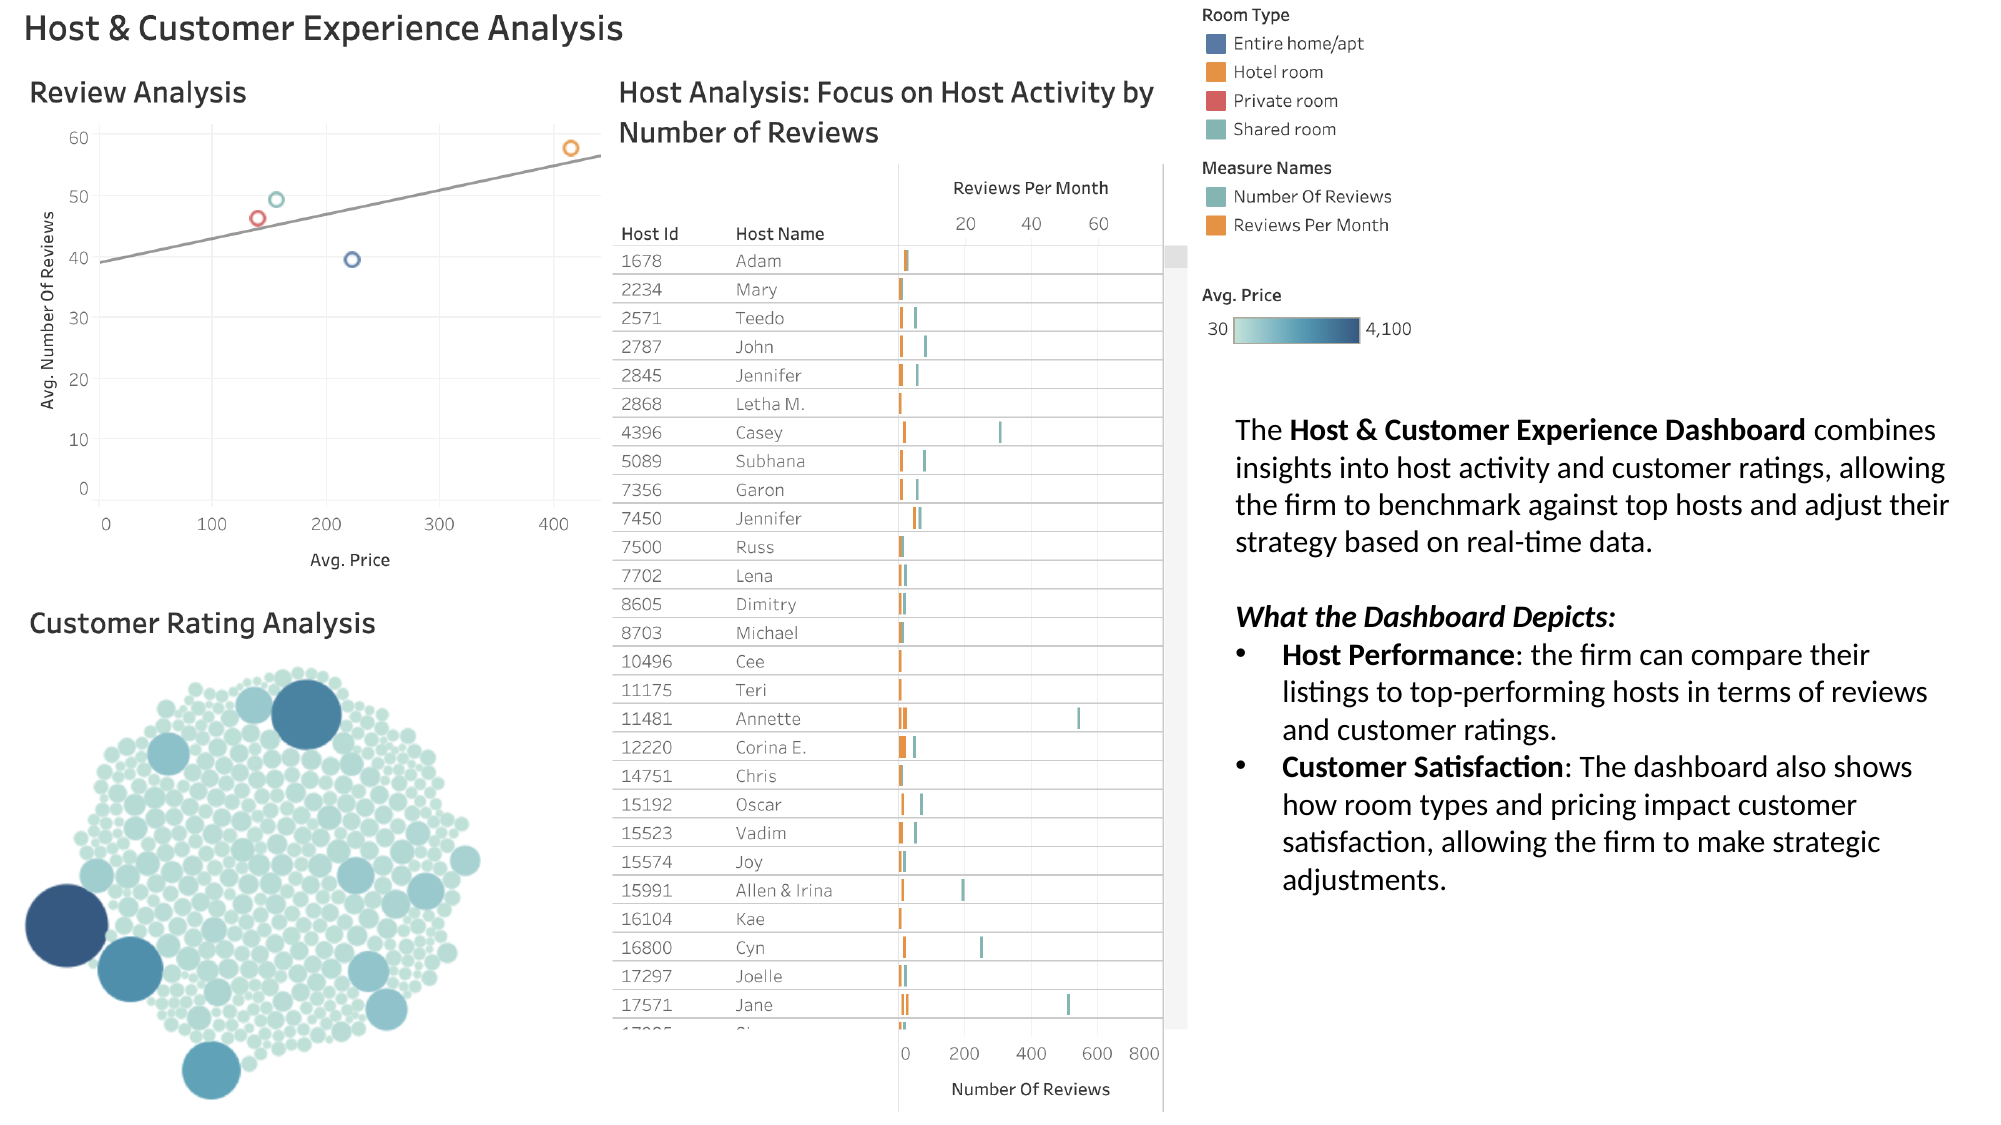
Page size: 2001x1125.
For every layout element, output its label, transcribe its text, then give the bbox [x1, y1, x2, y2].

text_box The Host & Customer Experience Dashboard combines insights into host activity and customer ratings, allowing the firm to benchmark against top hosts and adjust their strategy based on real-time data. What the Dashboard Depicts: Host Performance: the firm can compare their listings to top-performing hosts in terms of reviews and customer ratings. Customer Satisfaction: The dashboard also shows how room types and pricing impact customer satisfaction, allowing the firm to make strategic adjustments. [1426, 402, 1976, 949]
picture [0, 0, 1426, 1125]
